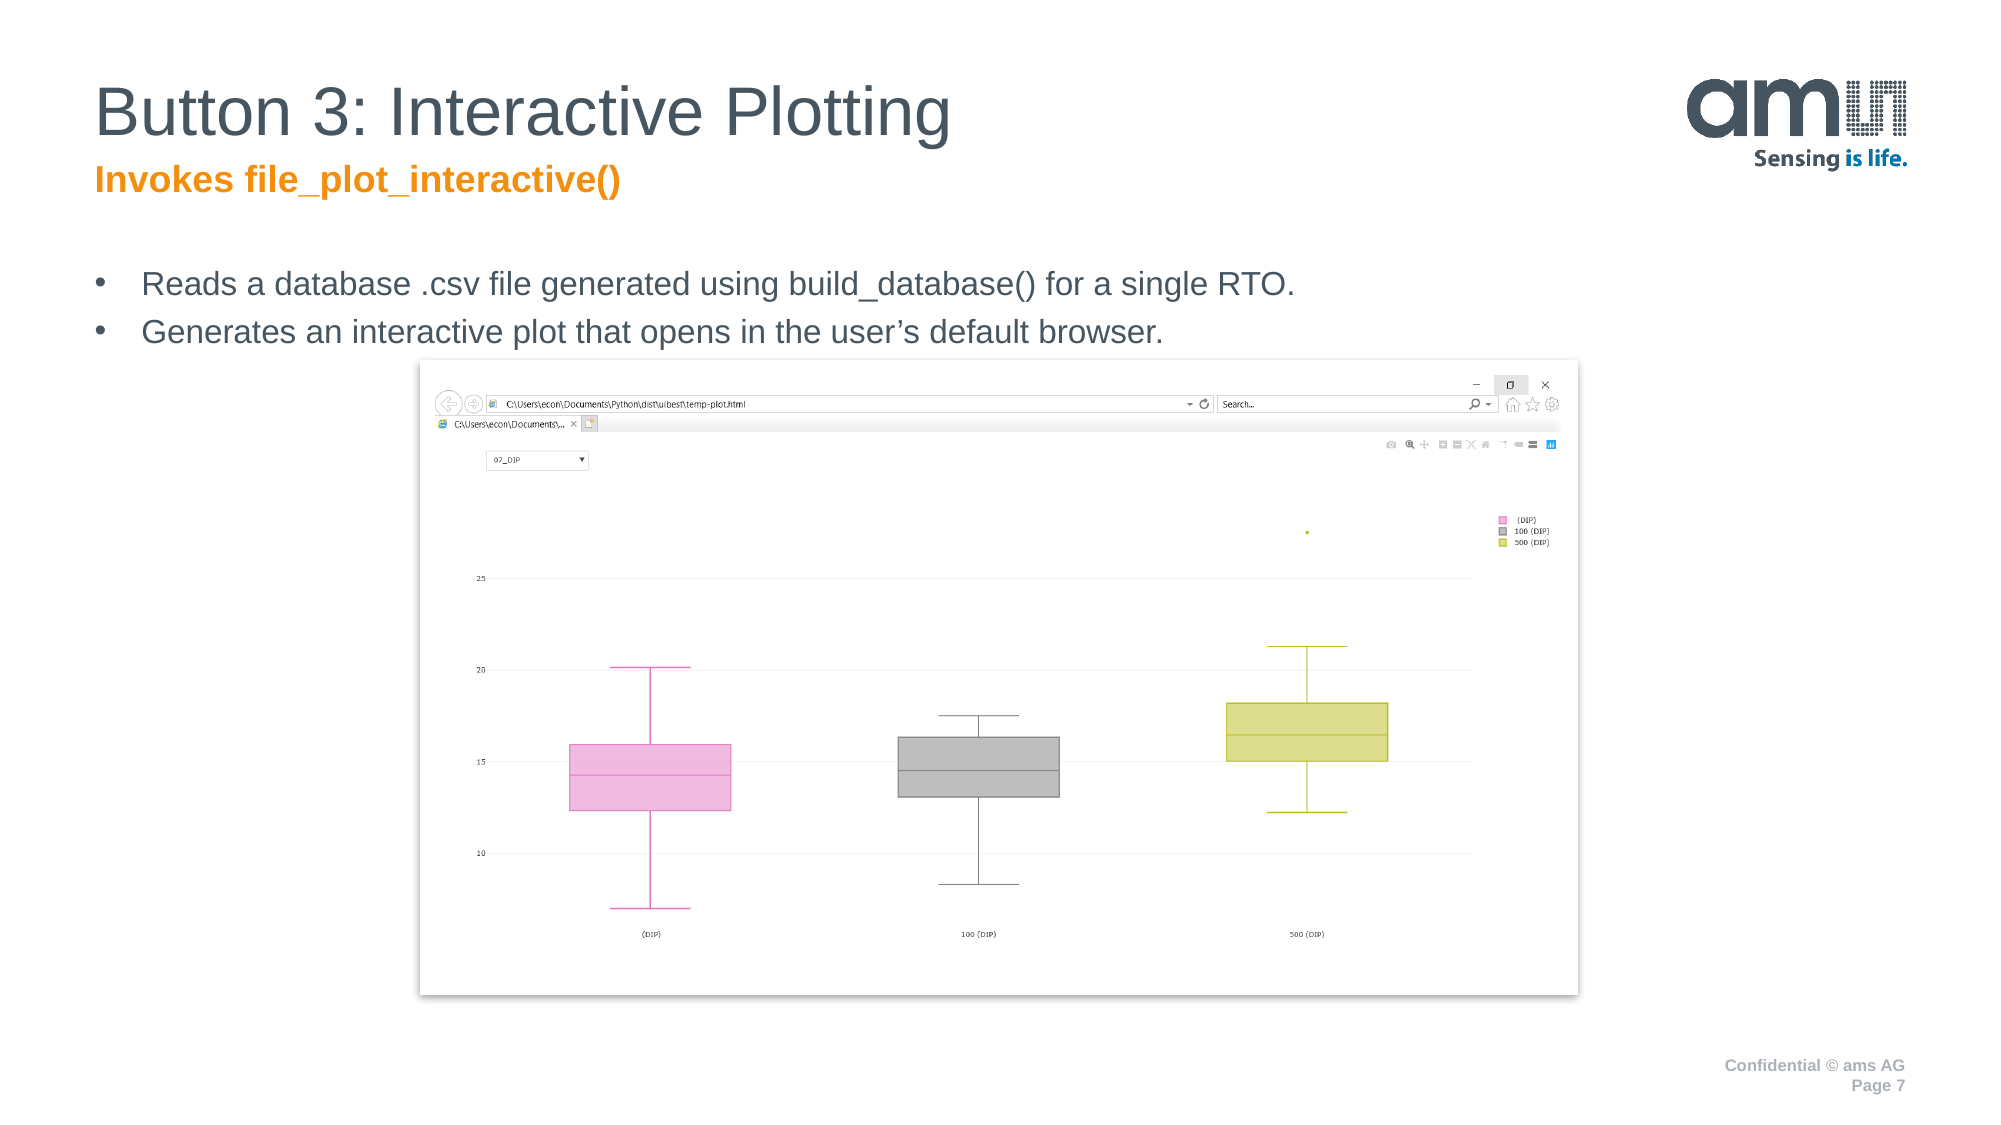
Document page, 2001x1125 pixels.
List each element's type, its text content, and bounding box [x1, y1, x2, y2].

list Reads a database .csv file generated using build_database() for a single RTO. Generates an interactive plot that opens in the user’s default browser. [94, 255, 1904, 1047]
picture [1685, 78, 1910, 172]
list Invokes file_plot_interactive() [94, 154, 1627, 208]
picture [434, 374, 1564, 981]
title Button 3: Interactive Plotting [94, 59, 1626, 155]
slide_number Confidential © ams AG Page 7 [1551, 1047, 1906, 1103]
